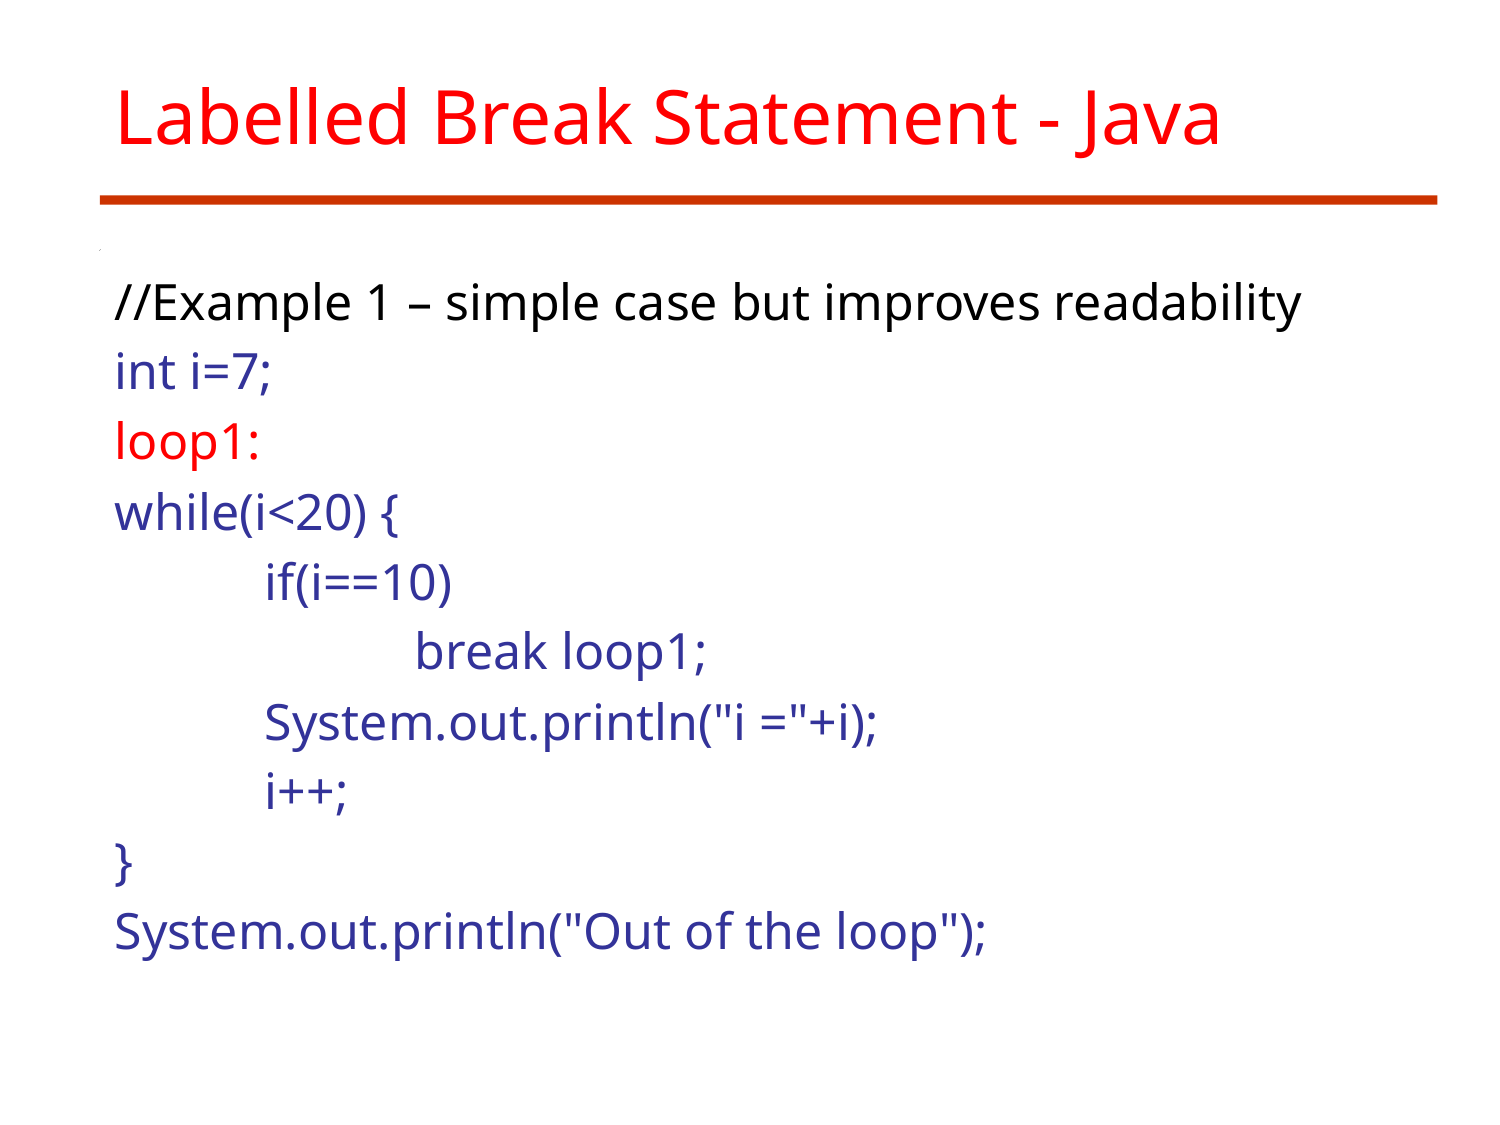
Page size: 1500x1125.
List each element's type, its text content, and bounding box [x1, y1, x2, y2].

title Labelled Break Statement - Java [99, 62, 1438, 250]
list //Example 1 – simple case but improves readability int i=7; loop1: while(i<20) { if(i==10) break loop1; System.out.println("i ="+i); i++; } System.out.println("Out of the loop"); [99, 262, 1438, 1013]
